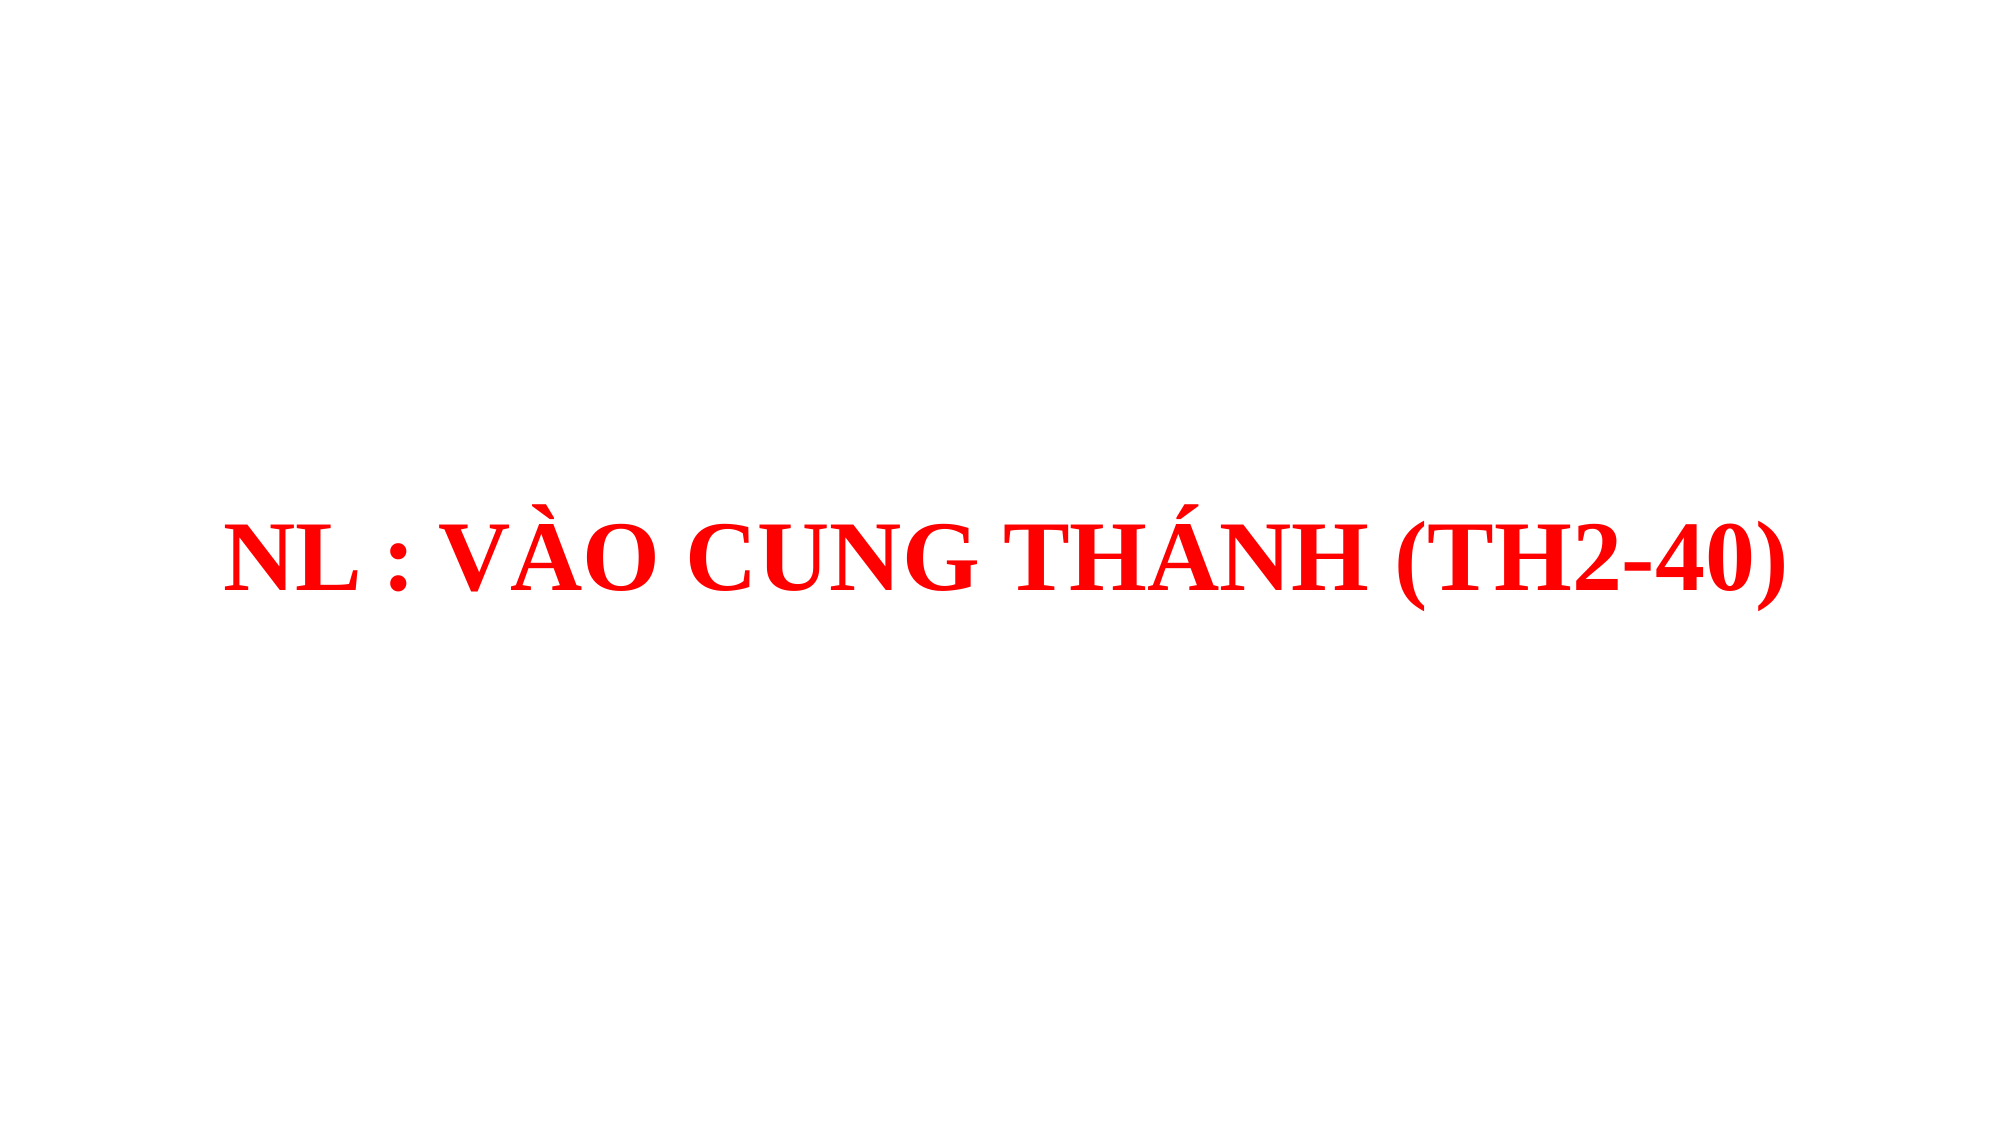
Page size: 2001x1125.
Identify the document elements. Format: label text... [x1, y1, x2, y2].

title NL : VÀO CUNG THÁNH (TH2-40) [13, 13, 2000, 1103]
